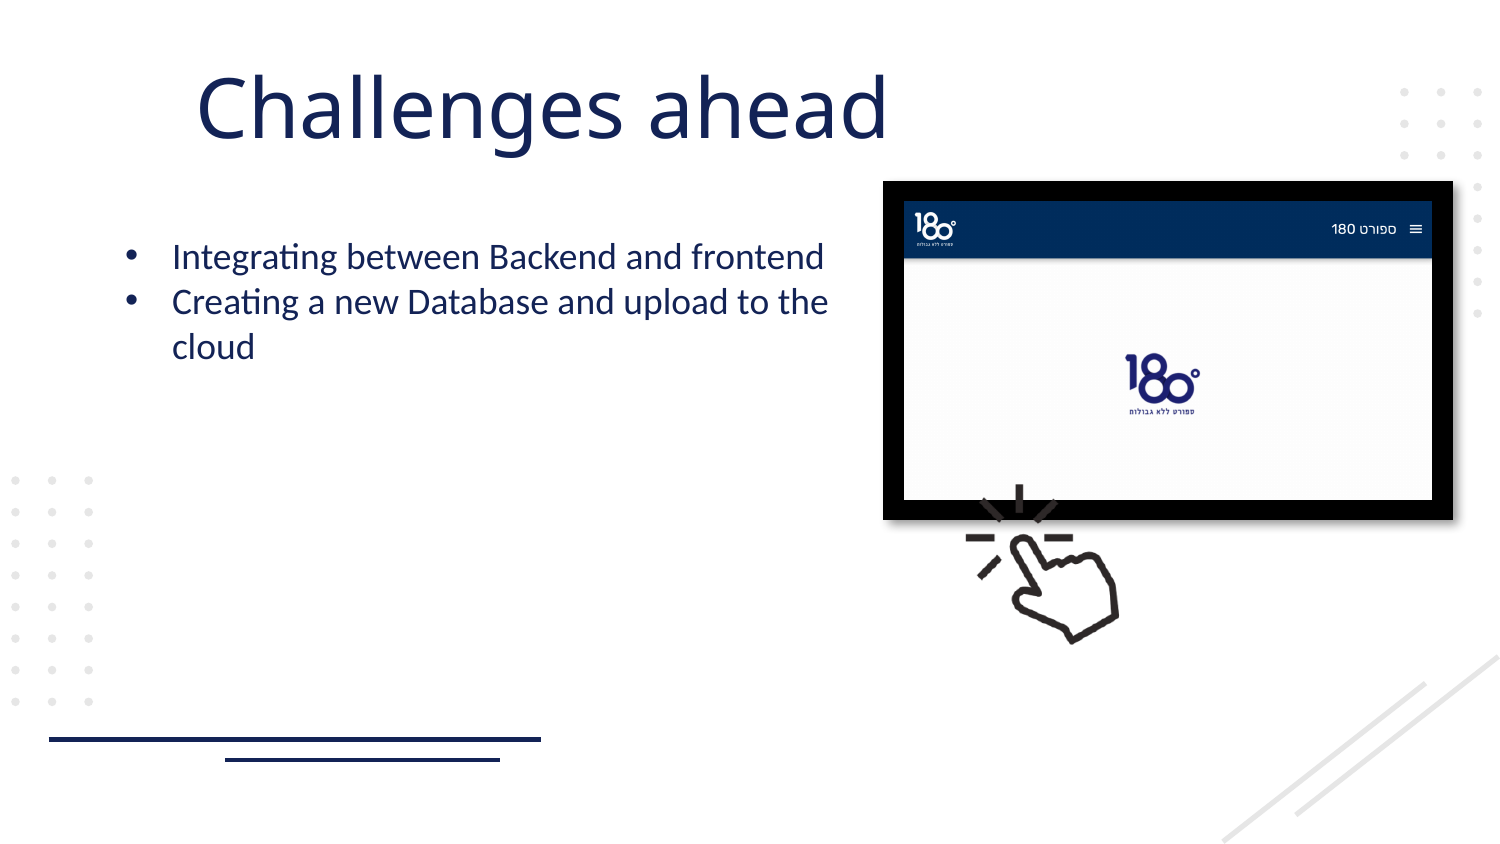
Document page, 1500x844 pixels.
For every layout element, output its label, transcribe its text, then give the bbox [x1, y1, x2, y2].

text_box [48, 739, 542, 761]
picture [903, 200, 1433, 647]
title Challenges ahead [180, 67, 1379, 171]
text_box Integrating between Backend and frontend Creating a new Database and upload to the cloud [110, 215, 887, 618]
